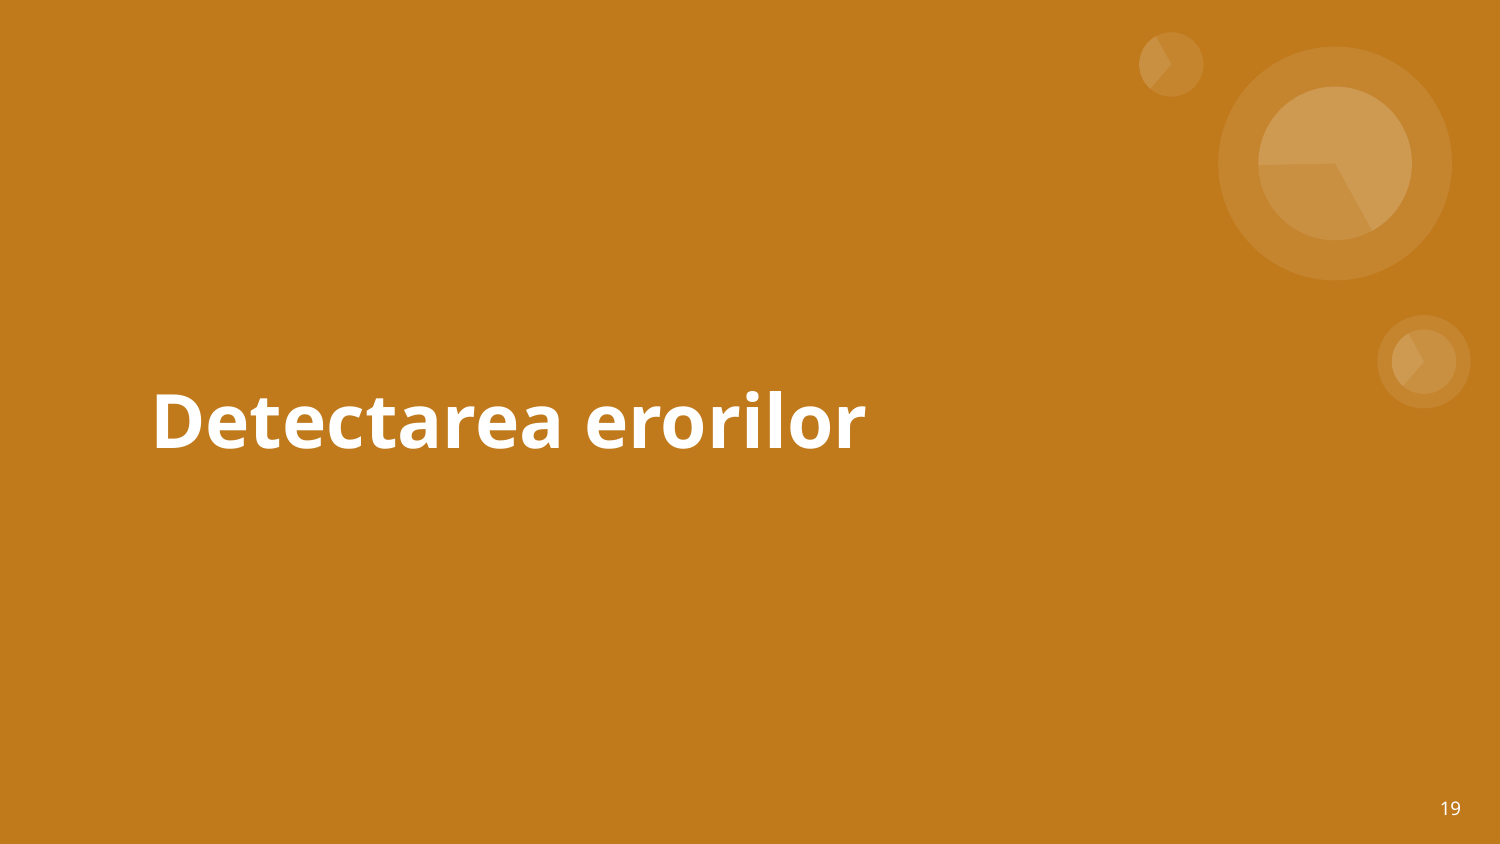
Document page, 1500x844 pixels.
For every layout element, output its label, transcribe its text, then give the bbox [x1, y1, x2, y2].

title Detectarea erorilor [135, 125, 1097, 712]
slide_number ‹#› [1386, 777, 1477, 842]
